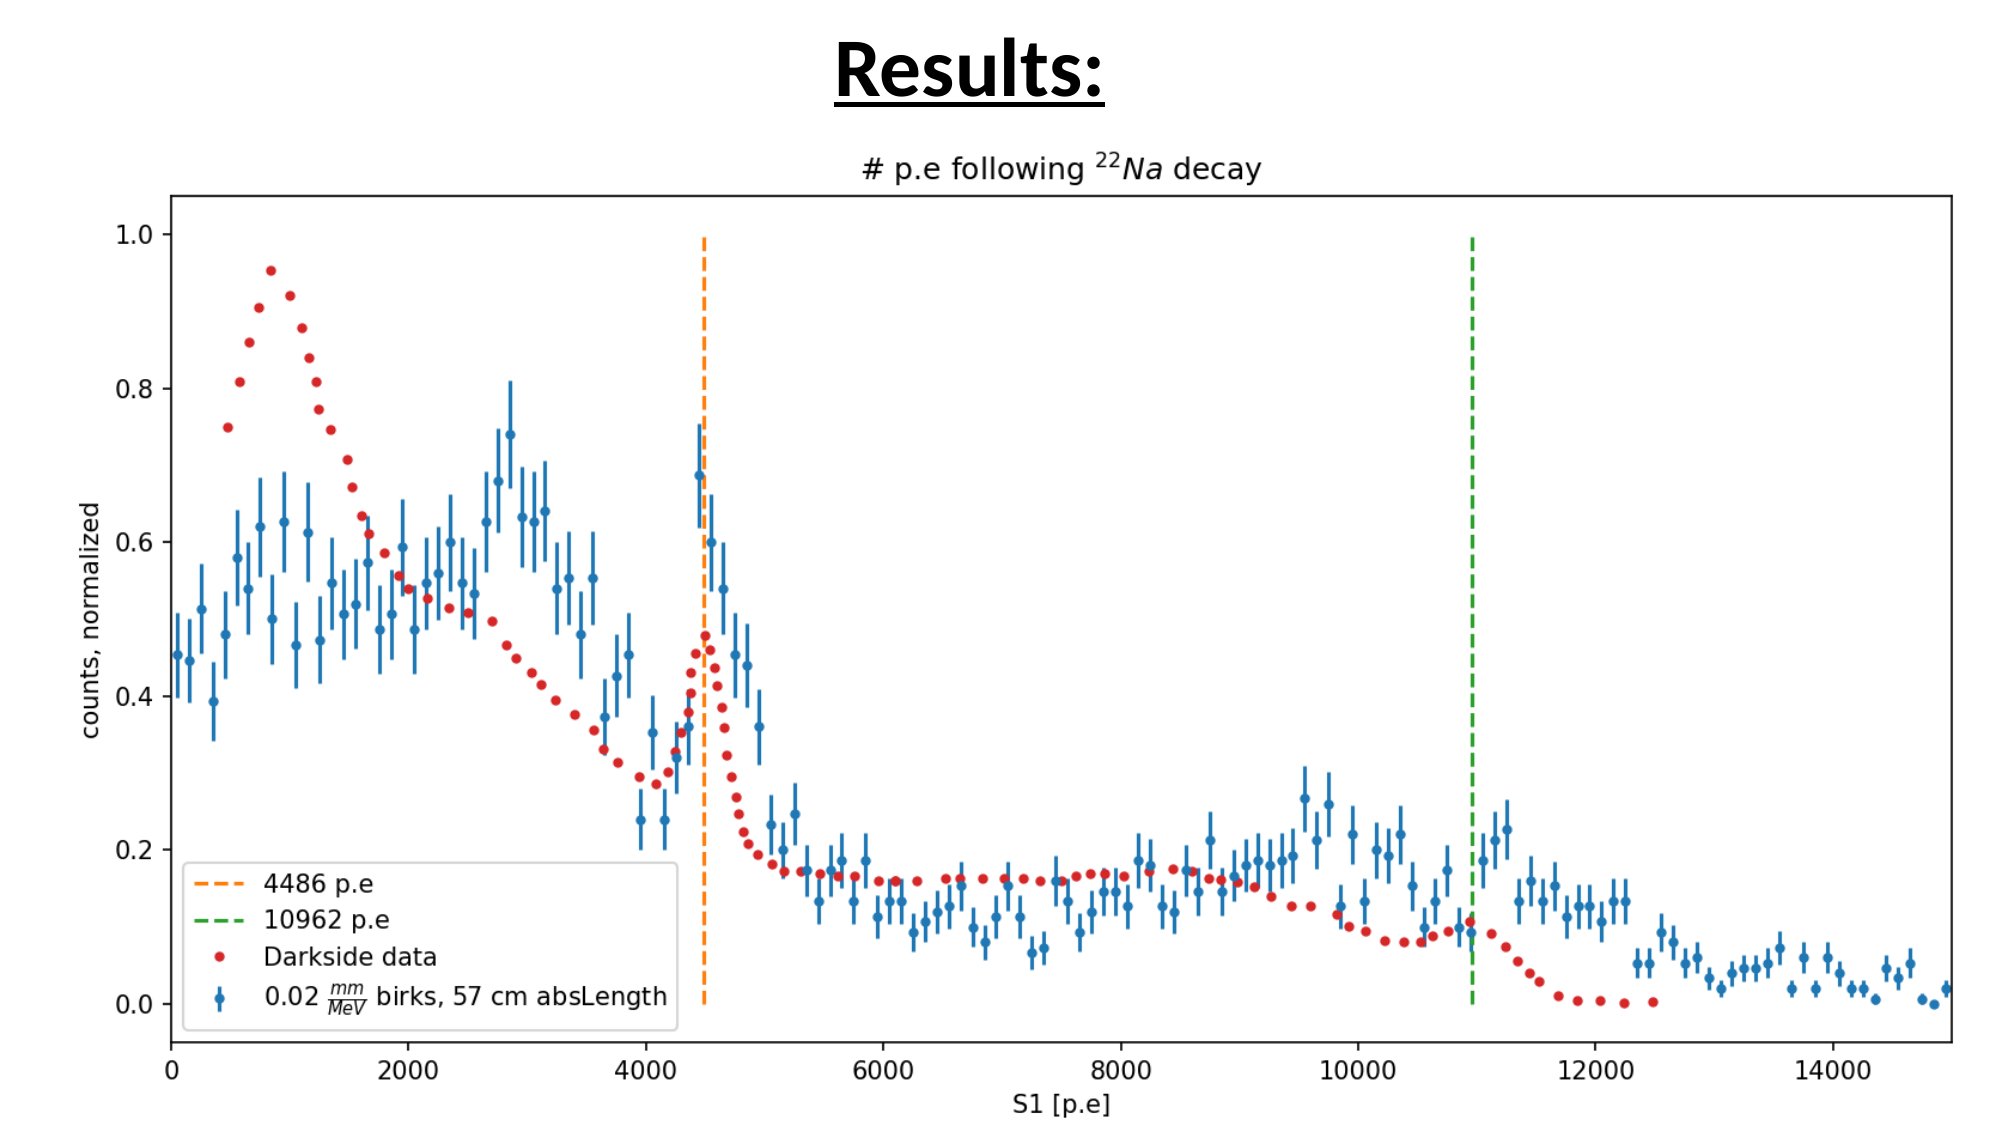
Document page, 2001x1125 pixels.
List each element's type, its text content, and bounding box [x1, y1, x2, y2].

list Results: [107, 16, 1833, 122]
picture [54, 141, 1965, 1125]
